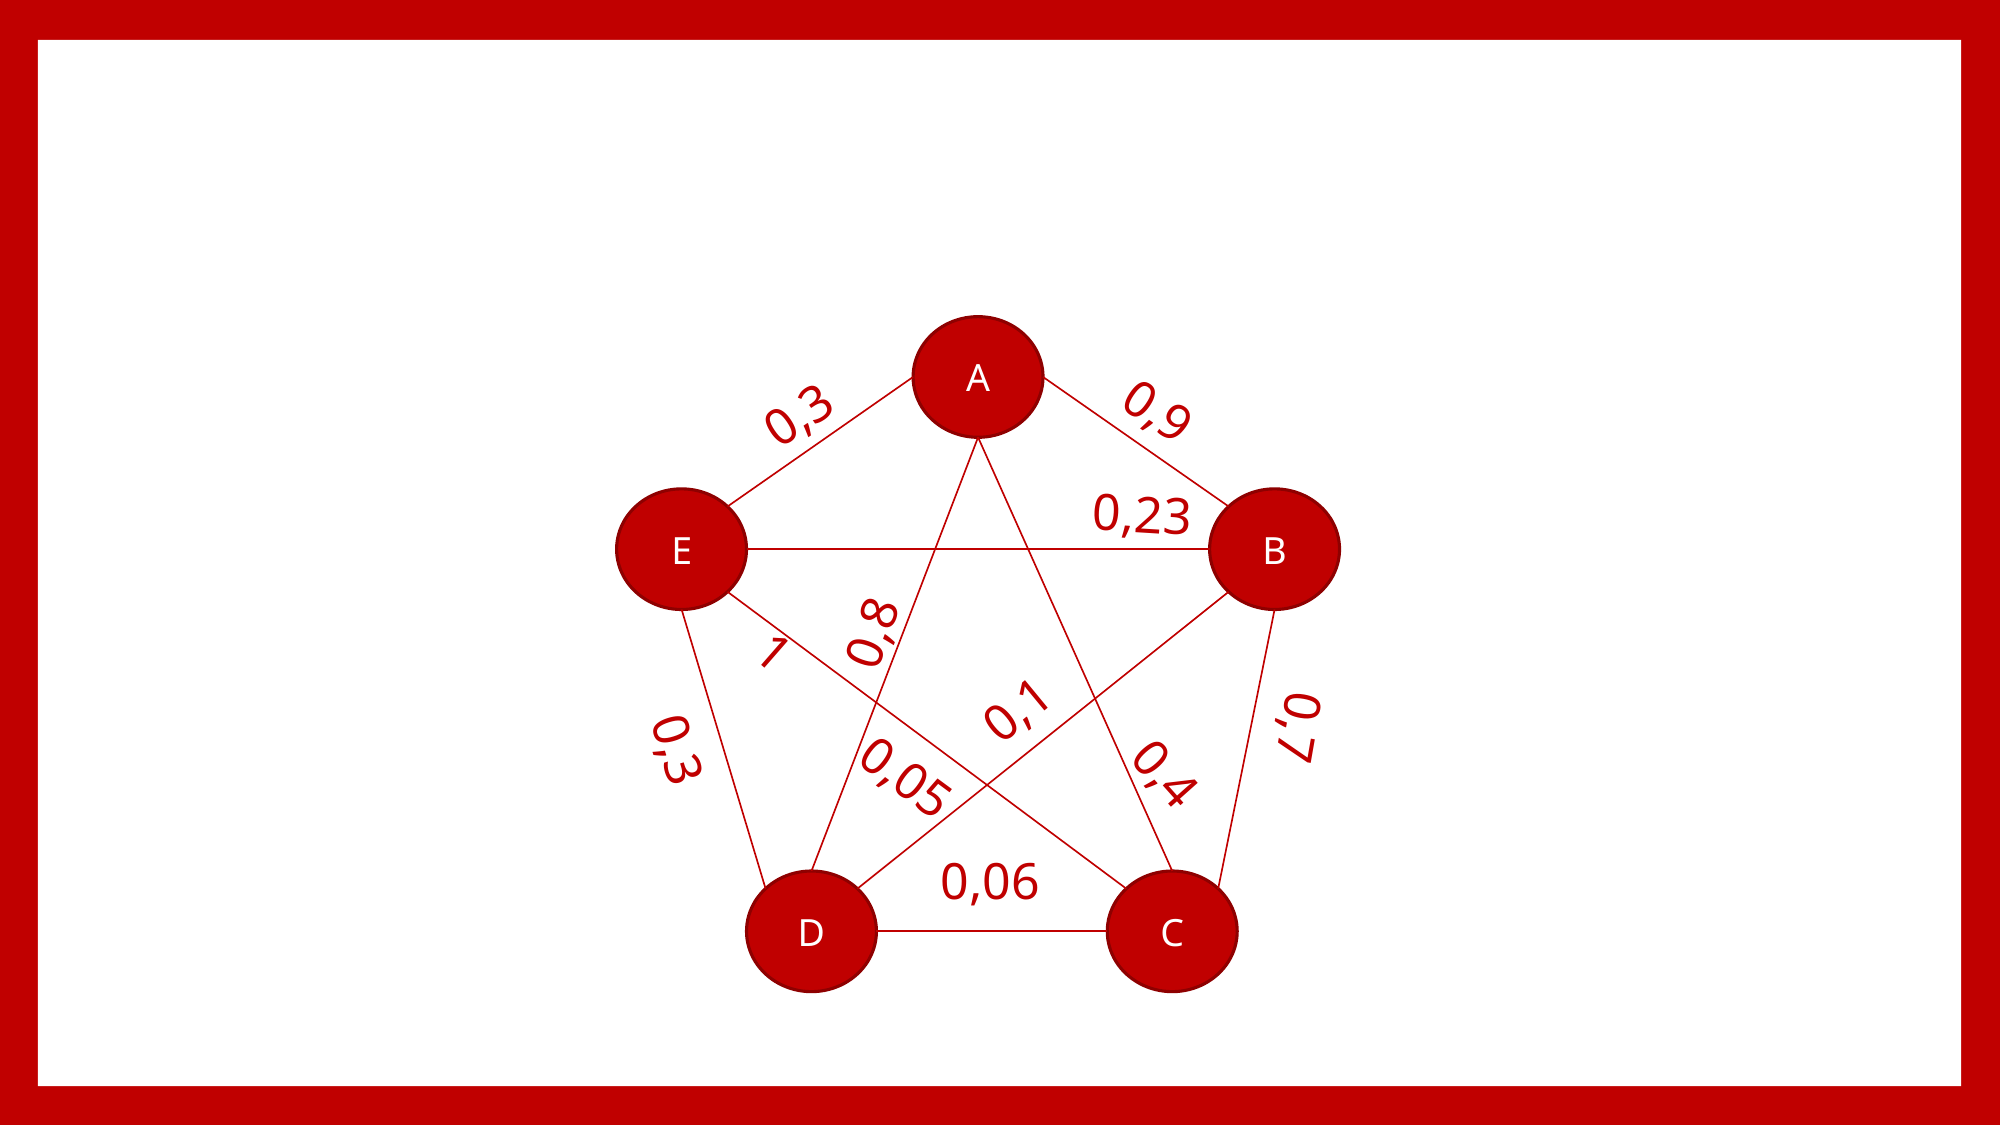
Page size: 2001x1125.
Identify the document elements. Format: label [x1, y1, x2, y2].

text_box [616, 316, 1340, 992]
